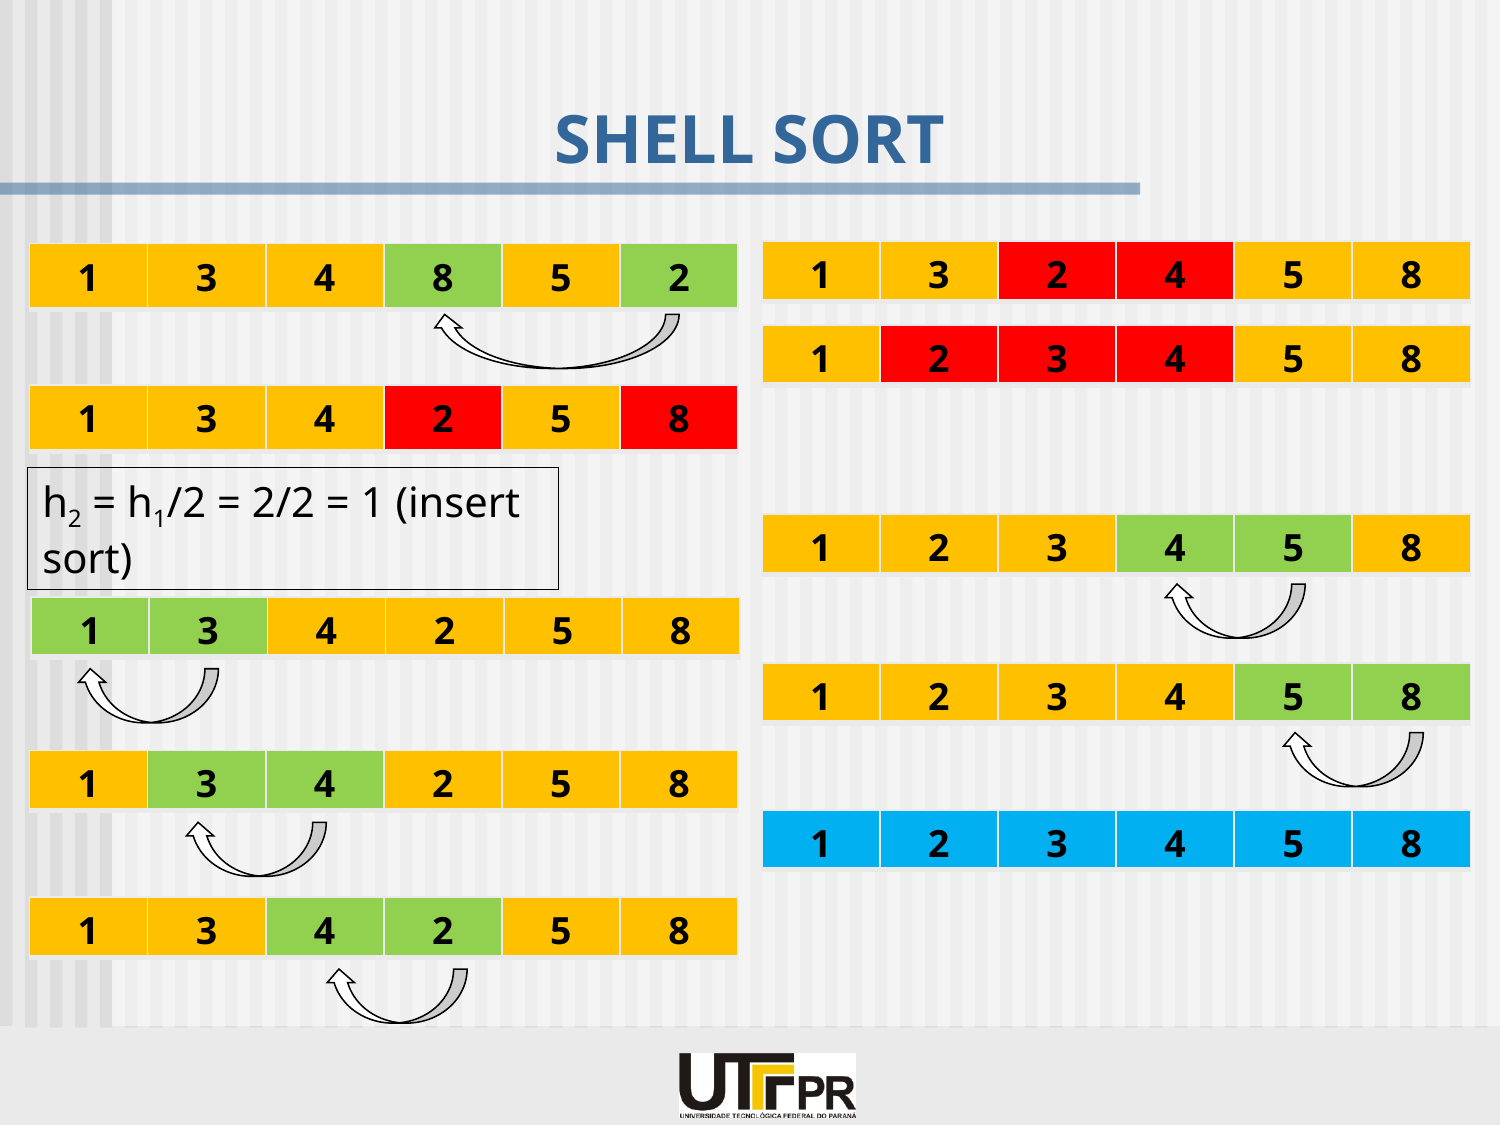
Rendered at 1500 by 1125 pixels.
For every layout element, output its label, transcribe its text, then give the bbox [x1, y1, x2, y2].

table_header 4 [267, 751, 383, 808]
text_box [1283, 732, 1424, 787]
table_header 4 [267, 386, 383, 449]
table_header 8 [385, 244, 501, 307]
table_header 3 [999, 811, 1115, 867]
table_header 2 [999, 242, 1115, 299]
table_header 2 [881, 811, 997, 867]
table_header 3 [148, 386, 265, 449]
table_header 8 [621, 386, 737, 449]
table_header 4 [1117, 326, 1233, 382]
table_header 5 [1235, 326, 1351, 382]
text_box [186, 822, 327, 877]
table_header 1 [30, 898, 147, 955]
table_header 1 [30, 386, 147, 449]
table_header 2 [386, 598, 503, 654]
table_header 8 [1353, 515, 1470, 572]
title SHELL SORT [49, 88, 1451, 185]
text_box [78, 668, 219, 723]
table_header 8 [1353, 664, 1470, 720]
table_header 5 [1235, 811, 1351, 867]
table_header 5 [1235, 242, 1351, 299]
table_header 3 [881, 242, 997, 299]
table_header 2 [385, 751, 501, 808]
table_header 3 [999, 515, 1115, 572]
table_header 1 [763, 242, 879, 299]
table_header 8 [1353, 326, 1470, 382]
table_header 5 [1235, 515, 1351, 572]
table_header 3 [999, 326, 1115, 382]
table_header 3 [148, 751, 265, 808]
table_header 8 [621, 898, 737, 955]
table_header 5 [503, 244, 619, 307]
table_header 5 [505, 598, 621, 654]
text_box h2 = h1/2 = 2/2 = 1 (insert sort) [27, 467, 559, 590]
table_header 4 [1117, 811, 1233, 867]
text_box [434, 314, 680, 369]
table_header 4 [267, 898, 383, 955]
table_header 8 [623, 598, 739, 654]
table_header 1 [763, 326, 879, 382]
table_header 1 [30, 244, 147, 307]
table_header 2 [881, 515, 997, 572]
table_header 2 [881, 664, 997, 720]
table_header 1 [32, 598, 148, 654]
table_header 8 [1353, 242, 1470, 299]
table_header 4 [268, 598, 385, 654]
table_header 2 [621, 244, 737, 307]
table_header 3 [148, 244, 265, 307]
table_header 2 [385, 386, 501, 449]
table_header 8 [621, 751, 737, 808]
table_header 5 [1235, 664, 1351, 720]
text_box [327, 969, 468, 1024]
table_header 1 [30, 751, 147, 808]
picture [679, 1053, 856, 1118]
table_header 3 [150, 598, 267, 654]
table_header 3 [148, 898, 265, 955]
table_header 5 [503, 751, 619, 808]
table_header 2 [385, 898, 501, 955]
table_header 8 [1353, 811, 1470, 867]
table_header 1 [763, 515, 879, 572]
table_header 3 [999, 664, 1115, 720]
table_header 4 [1117, 664, 1233, 720]
table_header 5 [503, 386, 619, 449]
table_header 4 [267, 244, 383, 307]
table_header 1 [763, 811, 879, 867]
table_header 5 [503, 898, 619, 955]
text_box [1165, 584, 1306, 639]
table_header 4 [1117, 515, 1233, 572]
table_header 4 [1117, 242, 1233, 299]
table_header 1 [763, 664, 879, 720]
table_header 2 [881, 326, 997, 382]
